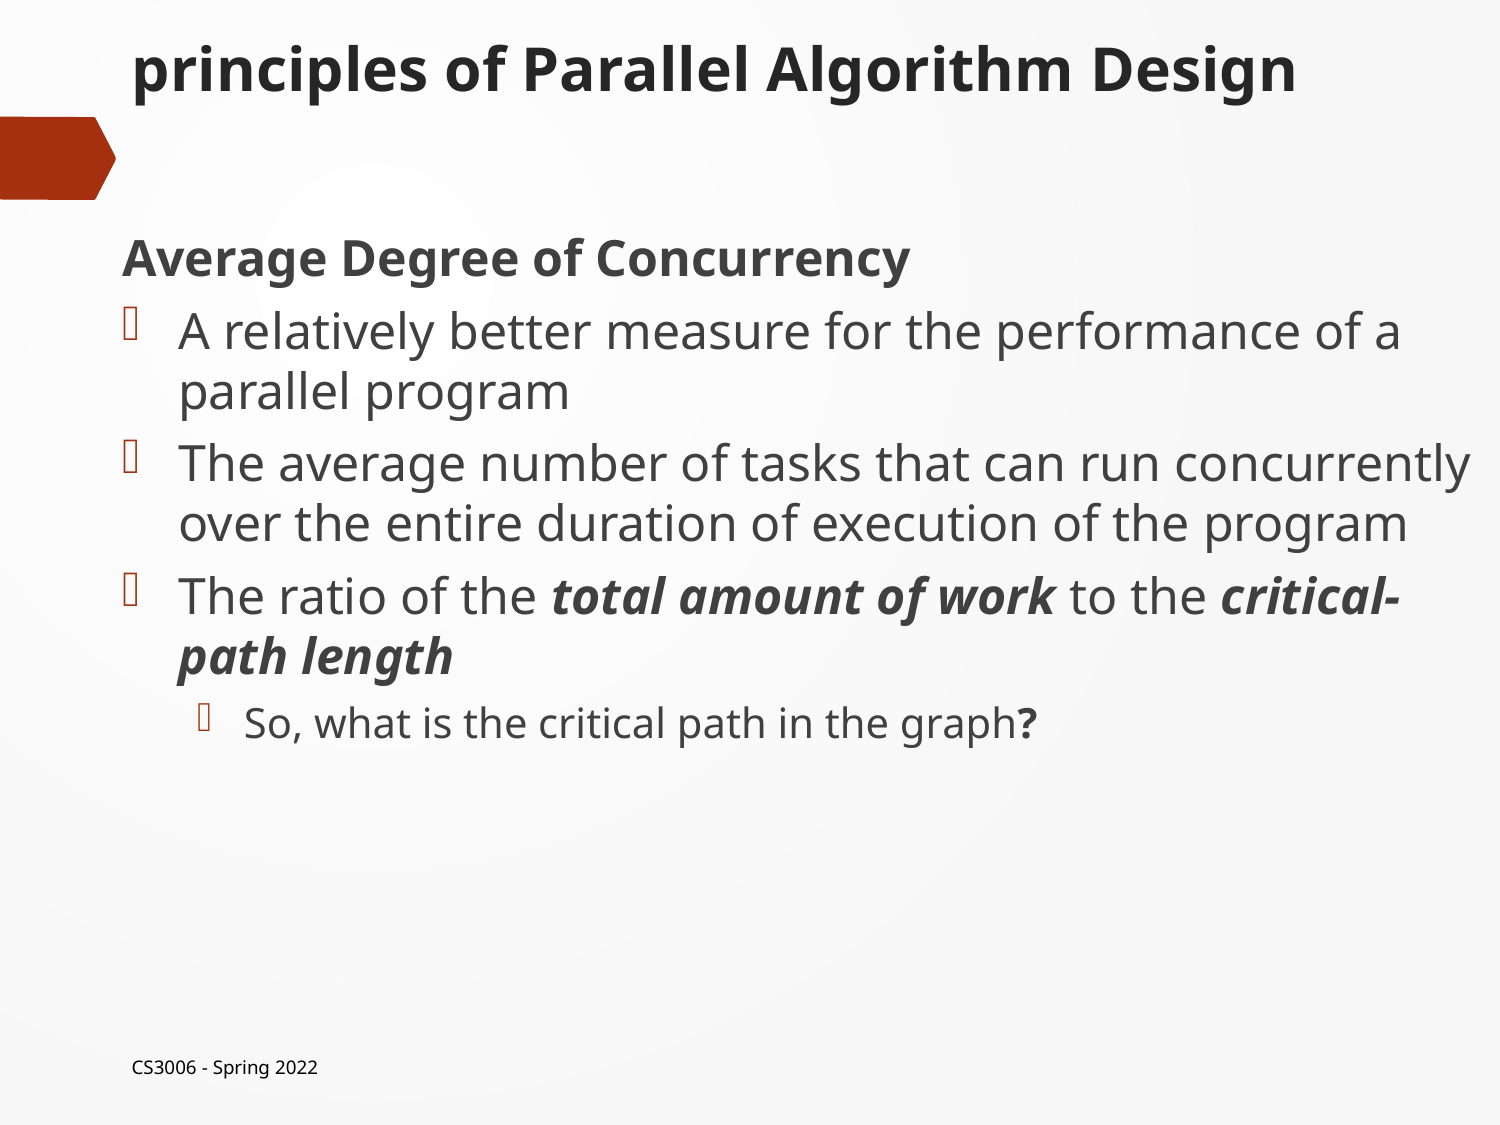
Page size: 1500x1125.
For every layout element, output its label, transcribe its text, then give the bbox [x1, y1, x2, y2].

title principles of Parallel Algorithm Design [116, 23, 1483, 158]
list Average Degree of Concurrency A relatively better measure for the performance of a parallel program The average number of tasks that can run concurrently over the entire duration of execution of the program The ratio of the total amount of work to the critical-path length So, what is the critical path in the graph? [107, 219, 1492, 1038]
footer CS3006 - Spring 2022 [116, 1037, 1139, 1098]
